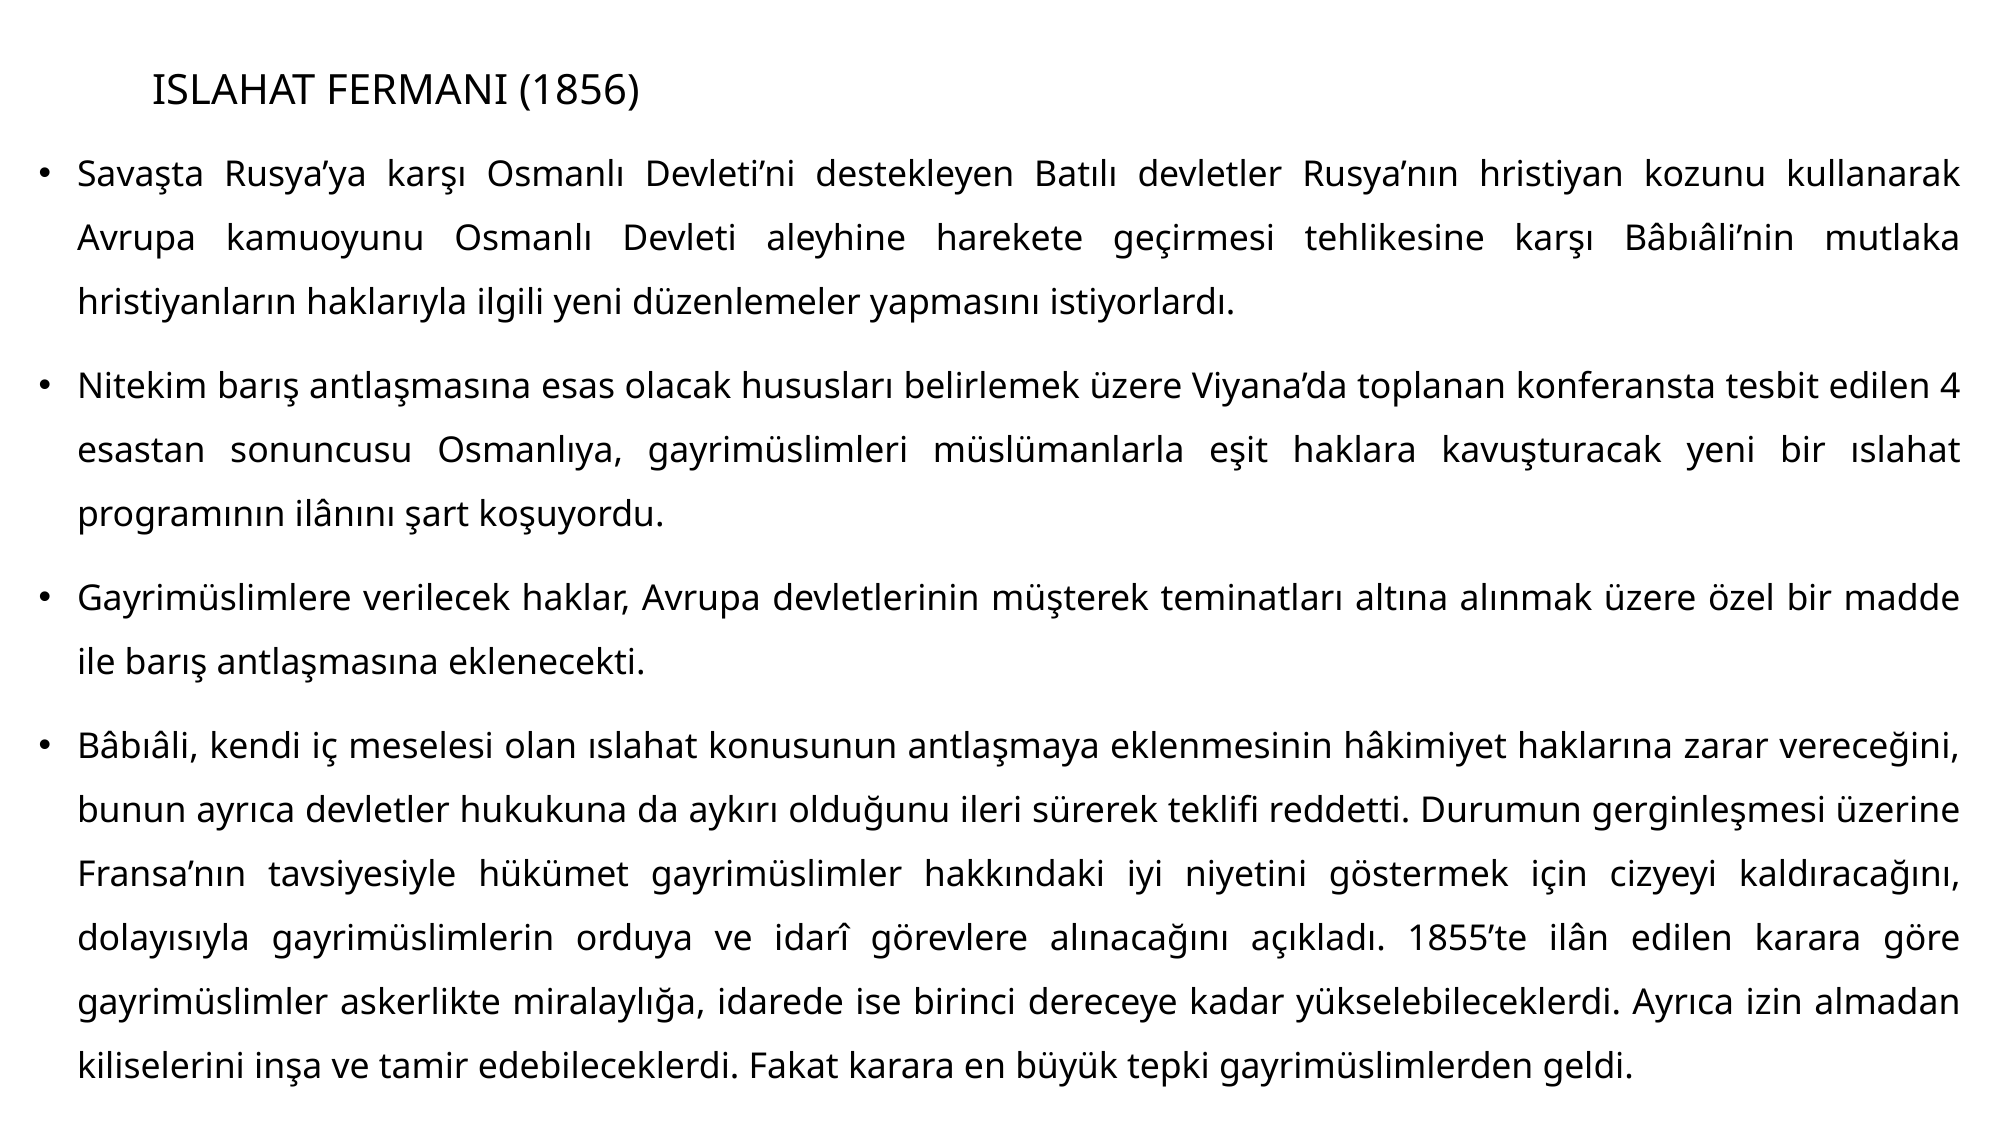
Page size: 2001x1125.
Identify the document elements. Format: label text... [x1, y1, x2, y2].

title ISLAHAT FERMANI (1856) [137, 59, 1863, 122]
list Savaşta Rusya’ya karşı Osmanlı Devleti’ni destekleyen Batılı devletler Rusya’nın hristiyan kozunu kullanarak Avrupa kamuoyunu Osmanlı Devleti aleyhine harekete geçirmesi tehlikesine karşı Bâbıâli’nin mutlaka hristiyanların haklarıyla ilgili yeni düzenlemeler yapmasını istiyorlardı. Nitekim barış antlaşmasına esas olacak hususları belirlemek üzere Viyana’da toplanan konferansta tesbit edilen 4 esastan sonuncusu Osmanlıya, gayrimüslimleri müslümanlarla eşit haklara kavuşturacak yeni bir ıslahat programının ilânını şart koşuyordu. Gayrimüslimlere verilecek haklar, Avrupa devletlerinin müşterek teminatları altına alınmak üzere özel bir madde ile barış antlaşmasına eklenecekti. Bâbıâli, kendi iç meselesi olan ıslahat konusunun antlaşmaya eklenmesinin hâkimiyet haklarına zarar vereceğini, bunun ayrıca devletler hukukuna da aykırı olduğunu ileri sürerek teklifi reddetti. Durumun gerginleşmesi üzerine Fransa’nın tavsiyesiyle hükümet gayrimüslimler hakkındaki iyi niyetini göstermek için cizyeyi kaldıracağını, dolayısıyla gayrimüslimlerin orduya ve idarî görevlere alınacağını açıkladı. 1855’te ilân edilen karara göre gayrimüslimler askerlikte miralaylığa, idarede ise birinci dereceye kadar yükselebileceklerdi. Ayrıca izin almadan kiliselerini inşa ve tamir edebileceklerdi. Fakat karara en büyük tepki gayrimüslimlerden geldi. [23, 122, 1978, 1110]
